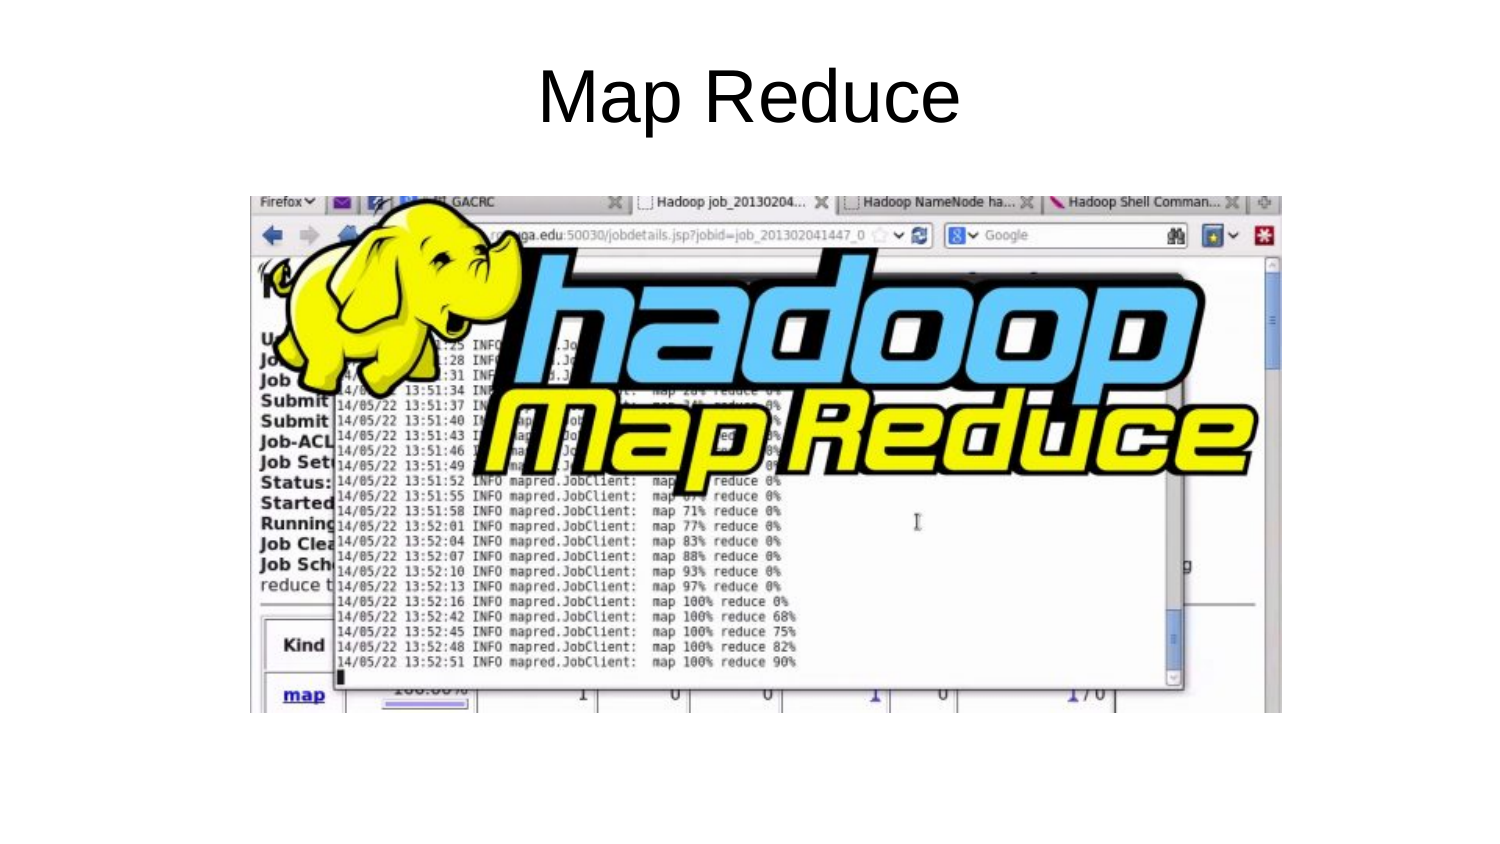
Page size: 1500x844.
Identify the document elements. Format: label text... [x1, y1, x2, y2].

title Map Reduce [51, 23, 1449, 162]
picture [250, 196, 1283, 713]
